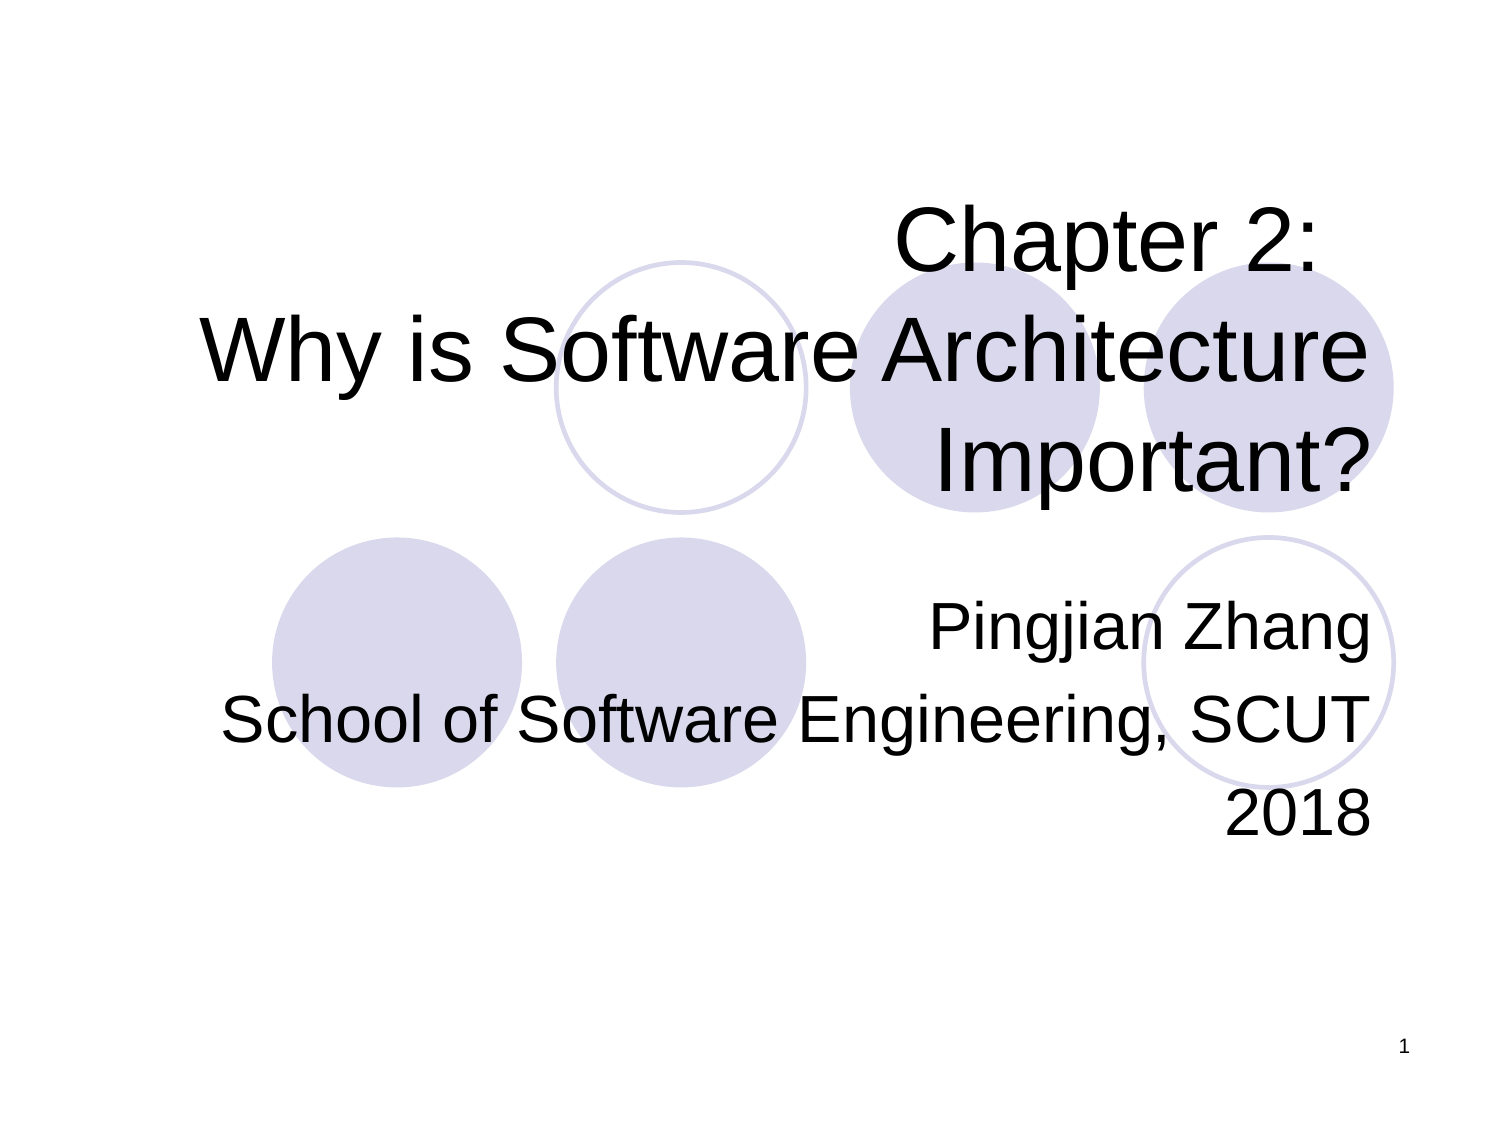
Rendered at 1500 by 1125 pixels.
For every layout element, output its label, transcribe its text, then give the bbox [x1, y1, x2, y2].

subtitle Pingjian Zhang School of Software Engineering, SCUT 2018 [159, 575, 1388, 870]
slide_number 1 [1074, 1025, 1425, 1100]
title Chapter 2: Why is Software Architecture Important? [112, 200, 1388, 518]
